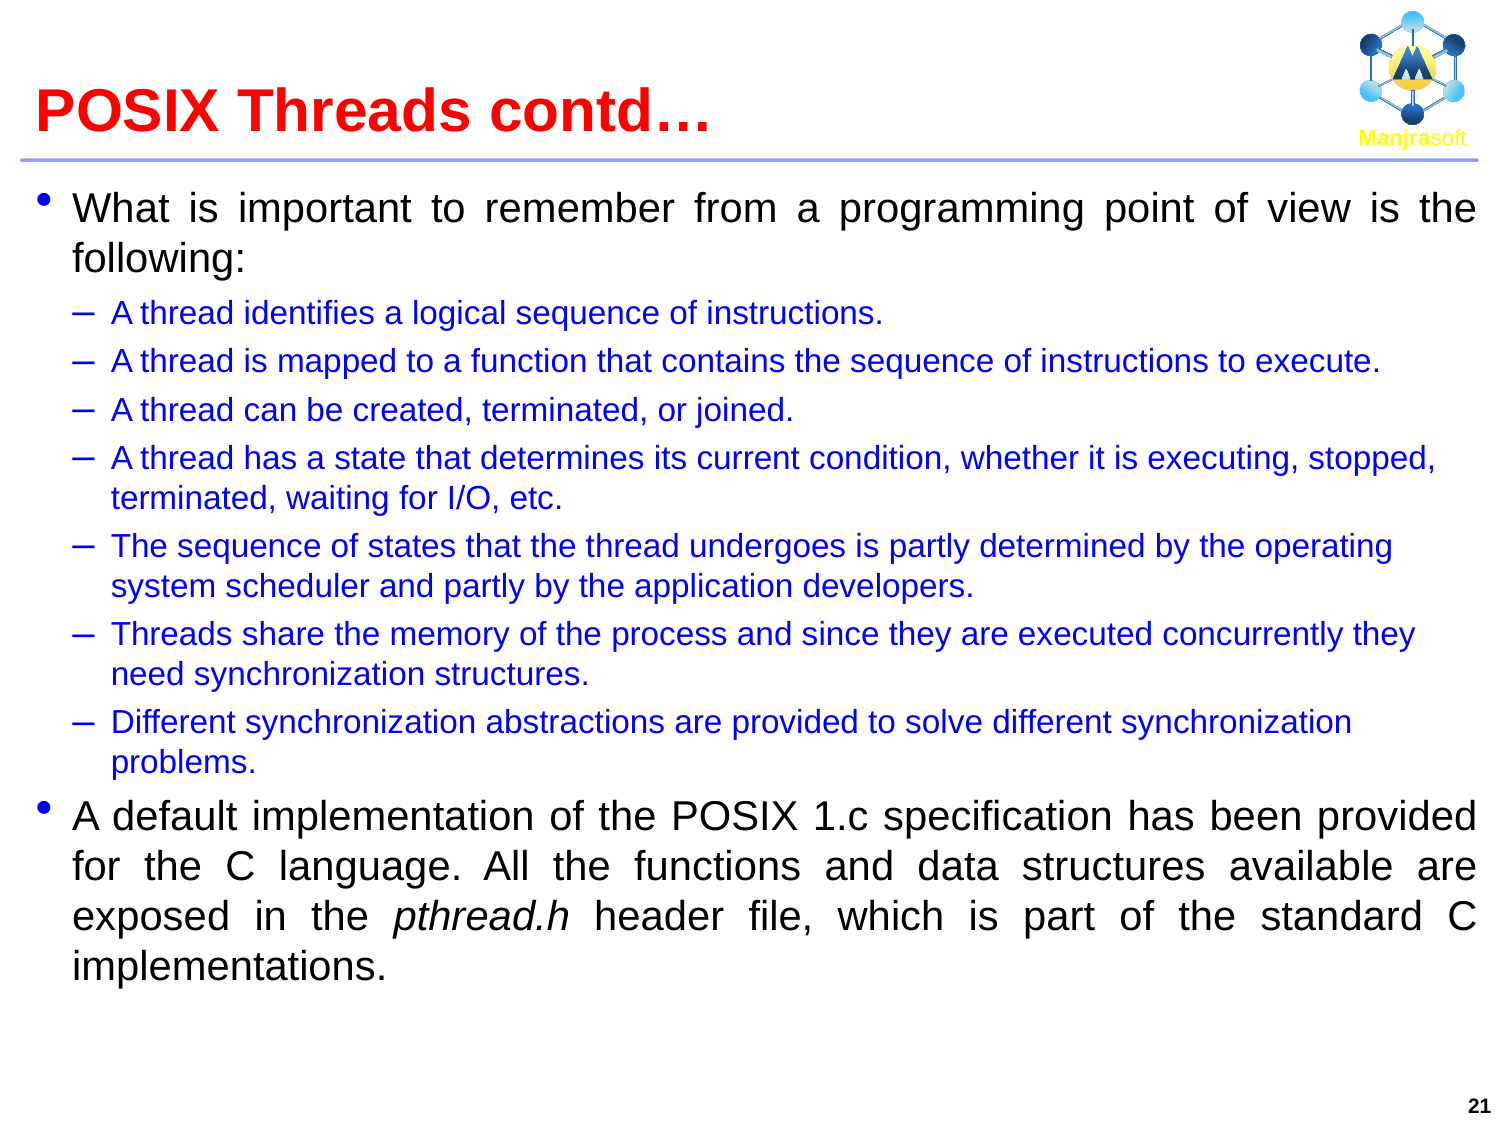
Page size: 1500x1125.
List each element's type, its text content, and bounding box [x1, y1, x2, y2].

list What is important to remember from a programming point of view is the following: A thread identifies a logical sequence of instructions. A thread is mapped to a function that contains the sequence of instructions to execute. A thread can be created, terminated, or joined. A thread has a state that determines its current condition, whether it is executing, stopped, terminated, waiting for I/O, etc. The sequence of states that the thread undergoes is partly determined by the operating system scheduler and partly by the application developers. Threads share the memory of the process and since they are executed concurrently they need synchronization structures. Different synchronization abstractions are provided to solve different synchronization problems. A default implementation of the POSIX 1.c specification has been provided for the C language. All the functions and data structures available are exposed in the pthread.h header file, which is part of the standard C implementations. [26, 176, 1479, 1092]
slide_number 21 [1364, 1093, 1500, 1120]
title POSIX Threads contd… [26, 0, 1479, 145]
